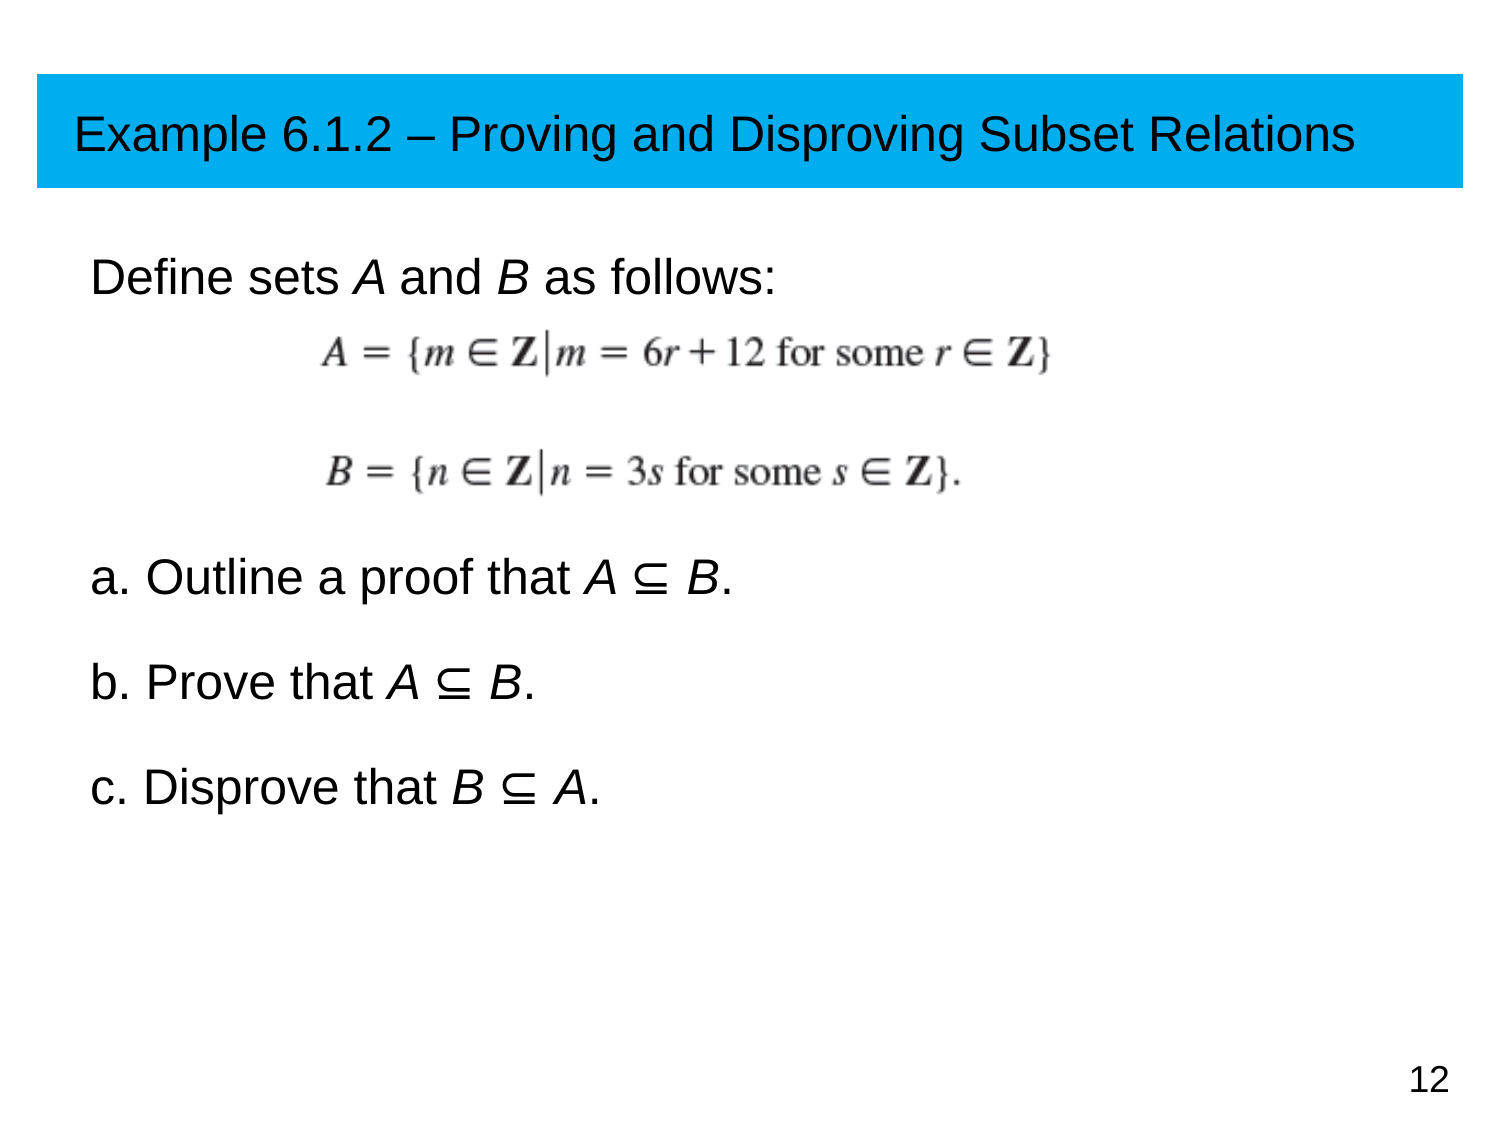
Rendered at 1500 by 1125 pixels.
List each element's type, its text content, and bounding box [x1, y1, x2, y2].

picture [321, 441, 970, 499]
title Example 6.1.2 – Proving and Disproving Subset Relations [58, 37, 1408, 225]
list a. Outline a proof that A ⊆ B. b. Prove that A ⊆ B. c. Disprove that B ⊆ A. [75, 537, 1475, 863]
picture [312, 324, 1072, 383]
list Define sets A and B as follows: [75, 237, 1475, 325]
